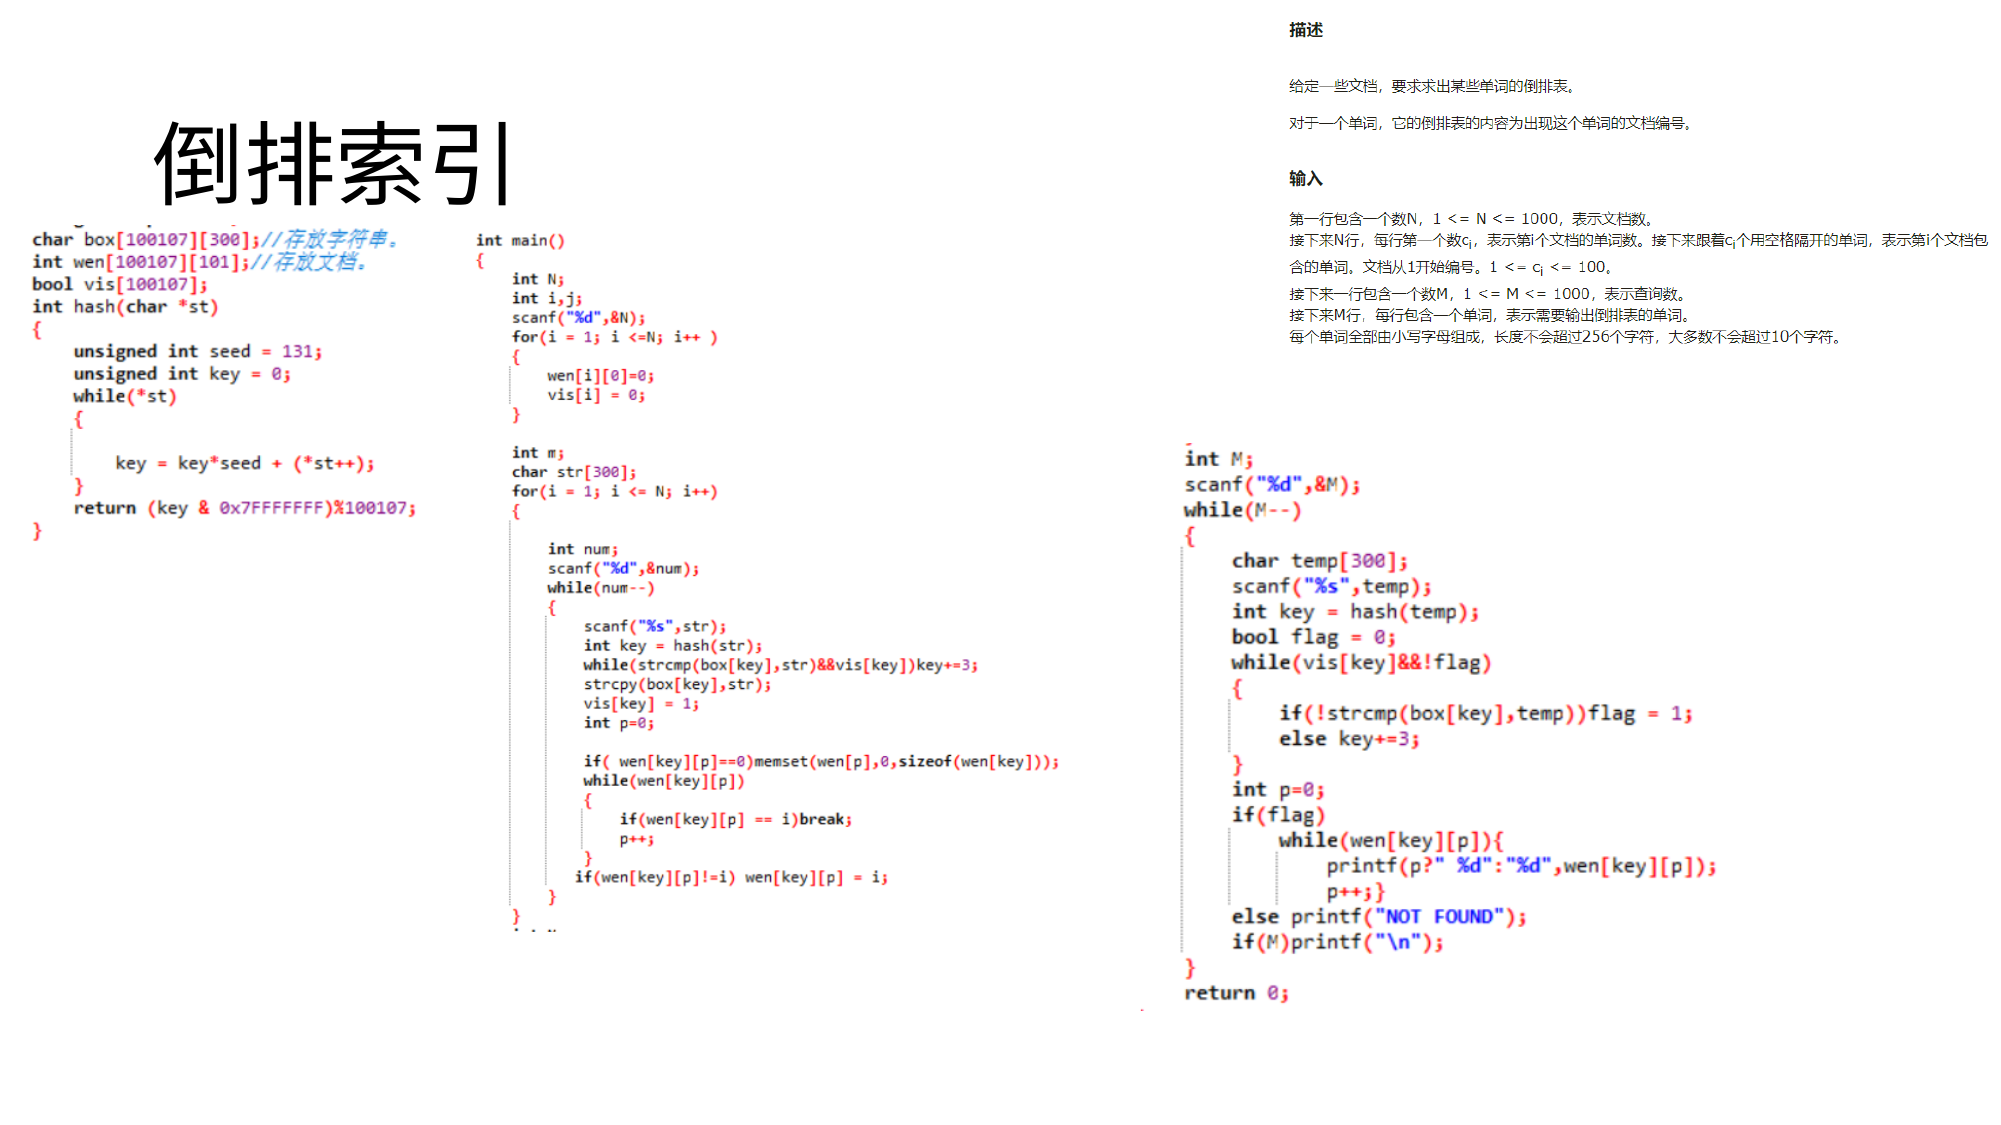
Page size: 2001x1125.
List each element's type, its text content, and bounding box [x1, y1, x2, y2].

picture [1265, 0, 2000, 356]
title 倒排索引 [137, 59, 1265, 278]
picture [474, 225, 1844, 1011]
picture [30, 225, 452, 553]
